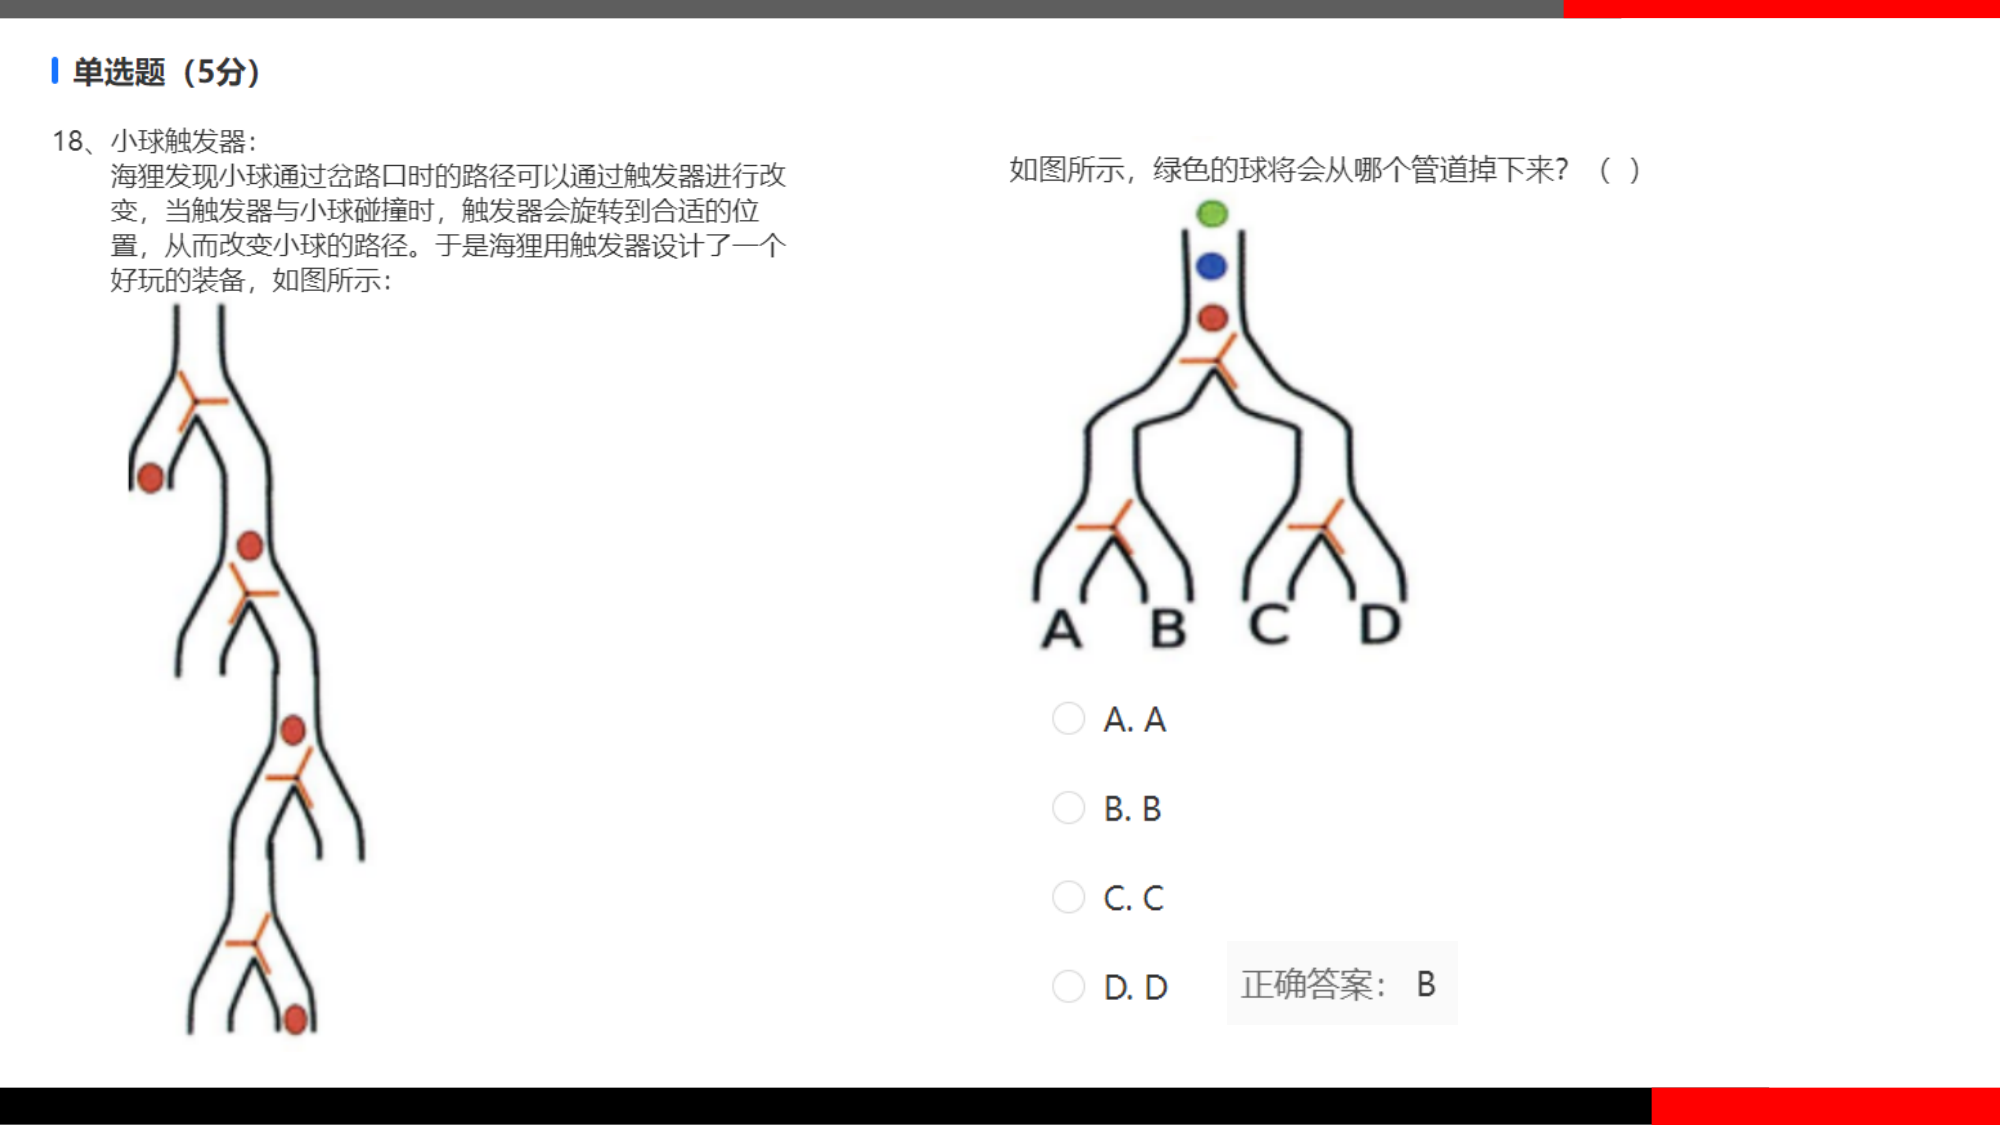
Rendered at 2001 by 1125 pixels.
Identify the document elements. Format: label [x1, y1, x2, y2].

picture [21, 30, 825, 1052]
picture [983, 136, 1687, 1025]
